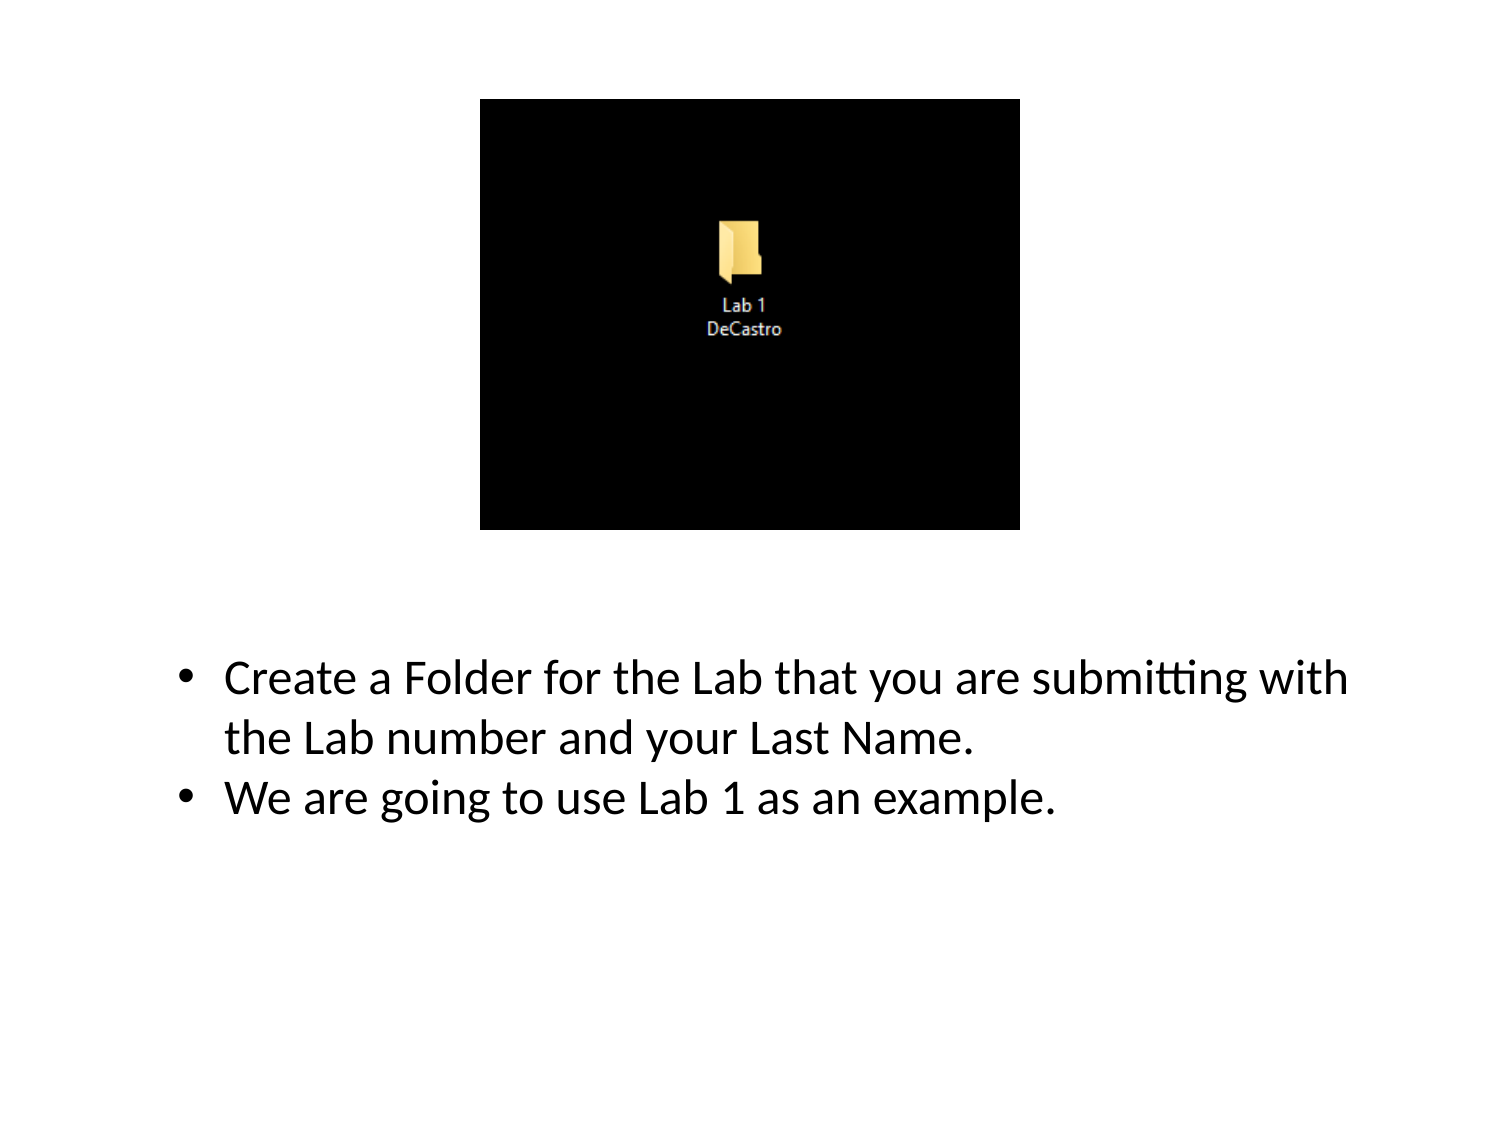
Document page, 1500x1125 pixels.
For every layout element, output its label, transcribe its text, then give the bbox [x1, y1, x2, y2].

text_box Create a Folder for the Lab that you are submitting with the Lab number and your Last Name. We are going to use Lab 1 as an example. [162, 637, 1388, 833]
picture [480, 99, 1020, 530]
